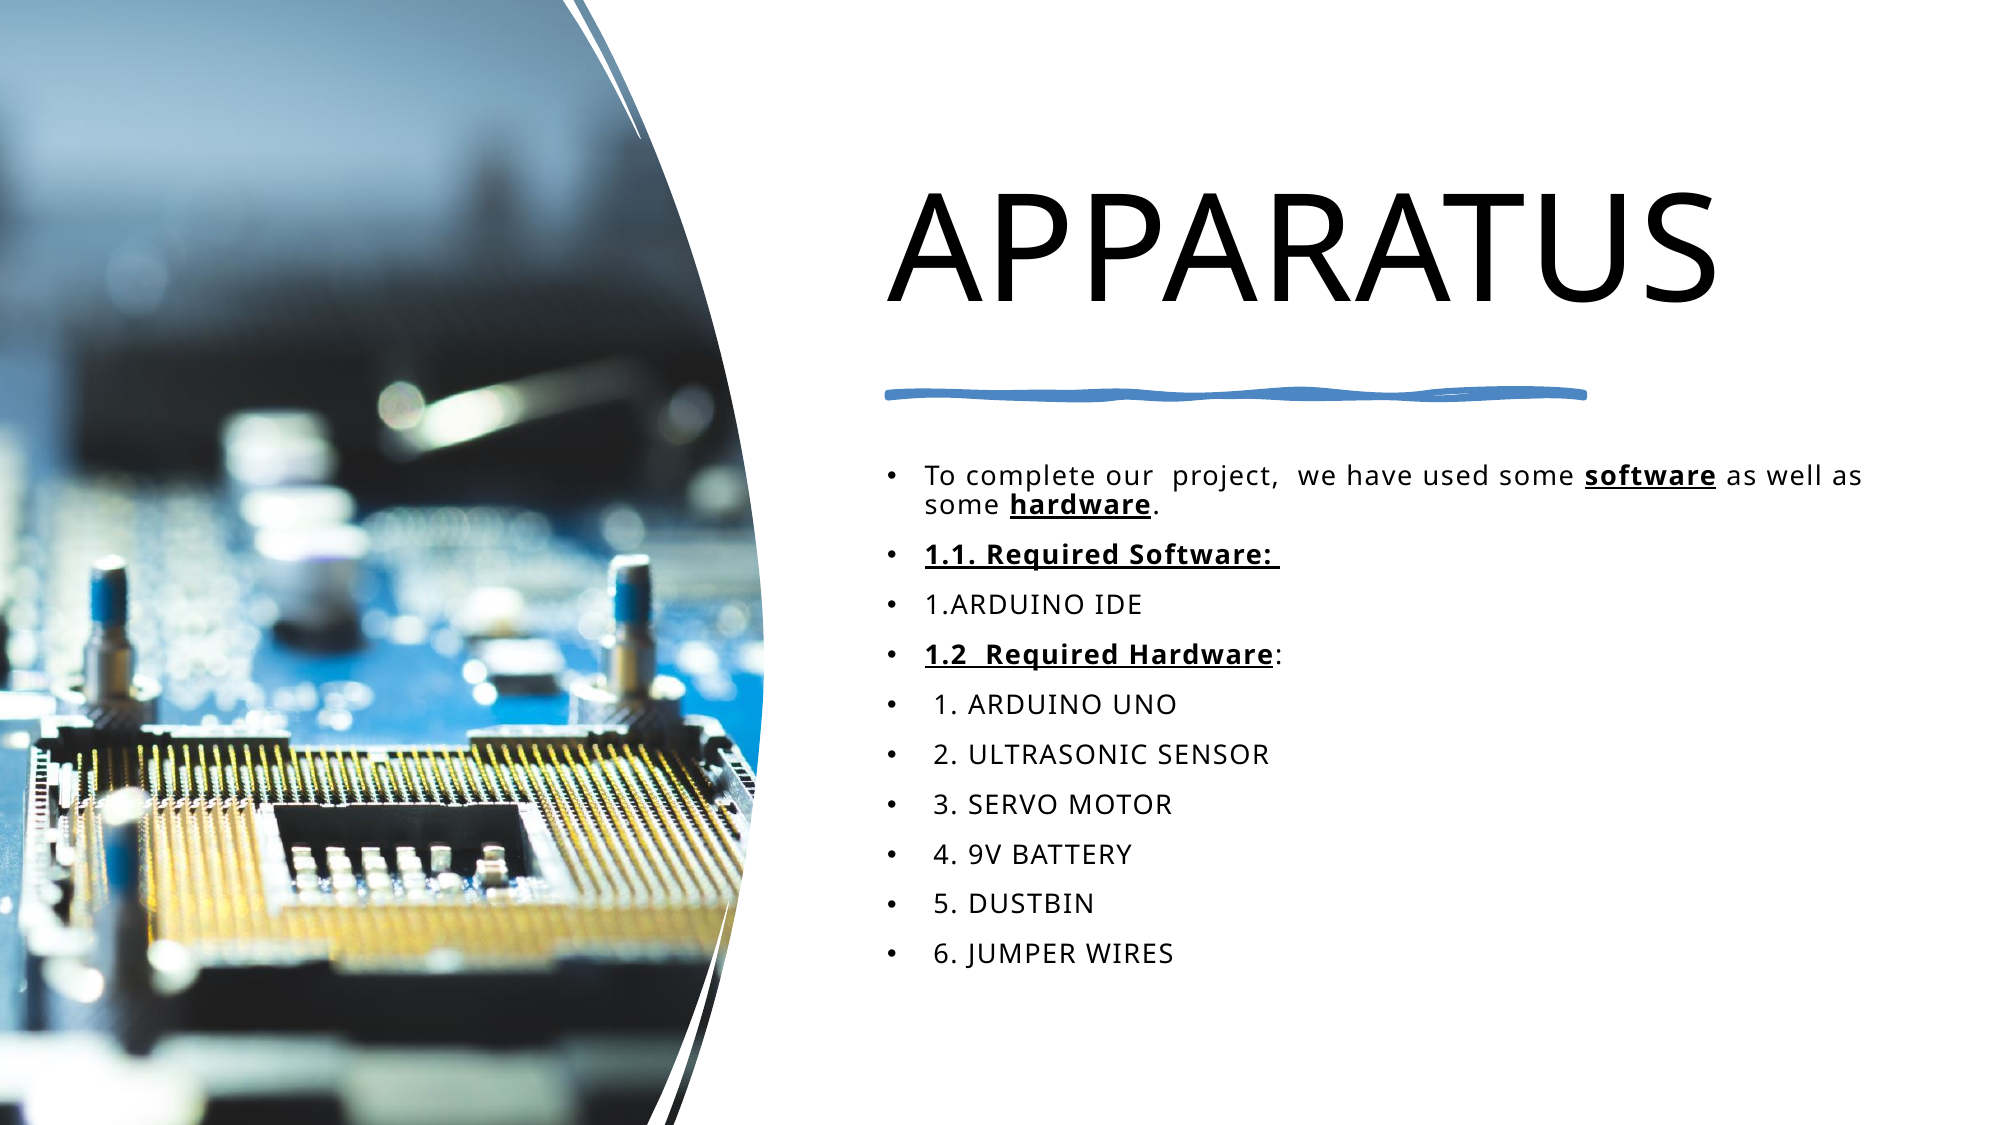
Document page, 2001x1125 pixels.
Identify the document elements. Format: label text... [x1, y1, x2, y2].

picture [0, 0, 764, 1125]
text_box [886, 388, 1586, 401]
list To complete our project, we have used some software as well as some hardware. 1.1. Required Software: 1.ARDUINO IDE 1.2 Required Hardware: 1. ARDUINO UNO 2. ULTRASONIC SENSOR 3. SERVO MOTOR 4. 9V BATTERY 5. DUSTBIN 6. JUMPER WIRES [869, 443, 1895, 1016]
title APPARATUS [869, 53, 1895, 347]
text_box [764, 0, 2000, 1125]
